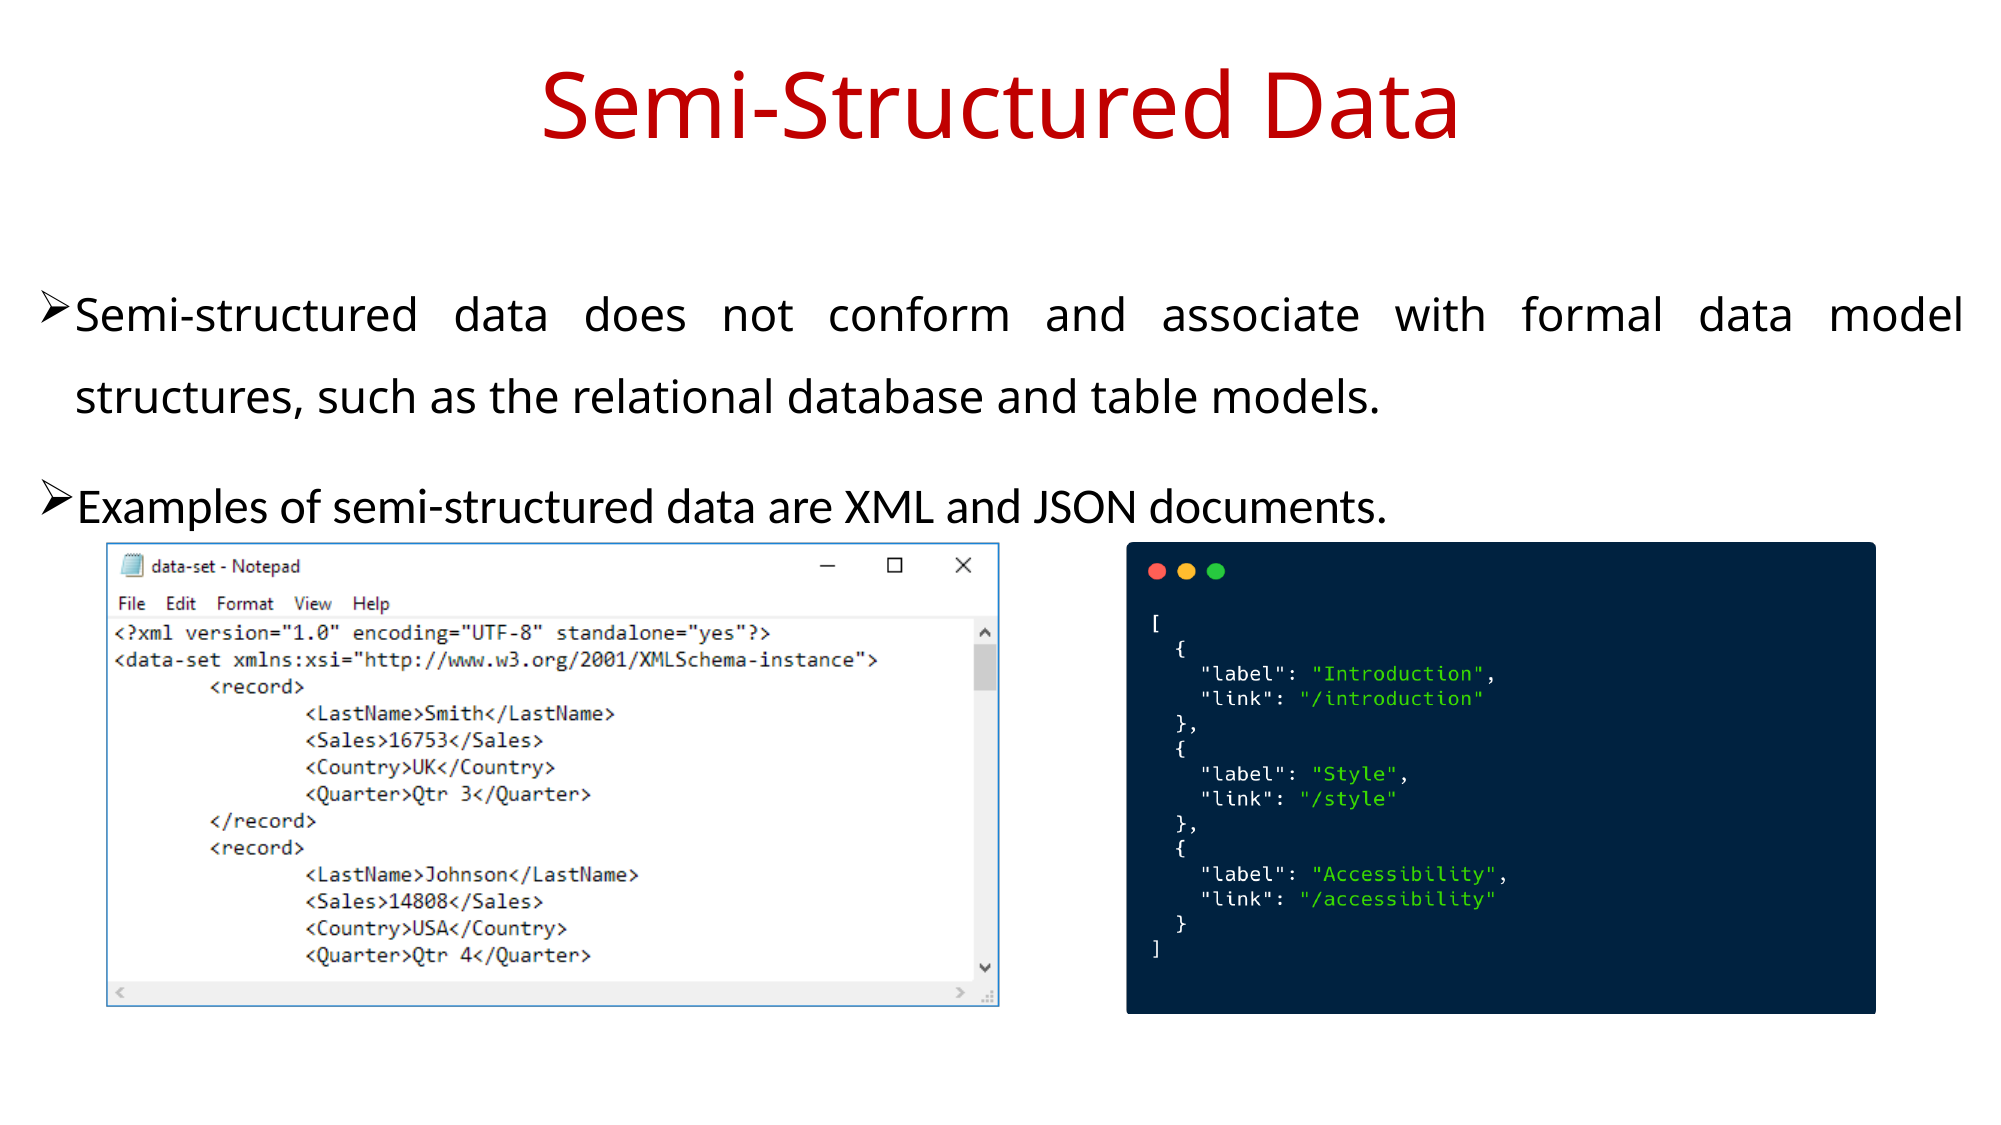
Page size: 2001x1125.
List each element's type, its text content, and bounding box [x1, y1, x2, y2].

picture [1126, 540, 1879, 1014]
list Semi-structured data does not conform and associate with formal data model structures, such as the relational database and table models. Examples of semi-structured data are XML and JSON documents. [22, 250, 1982, 1043]
picture [105, 540, 1001, 1010]
title Semi-Structured Data [22, 0, 1982, 218]
